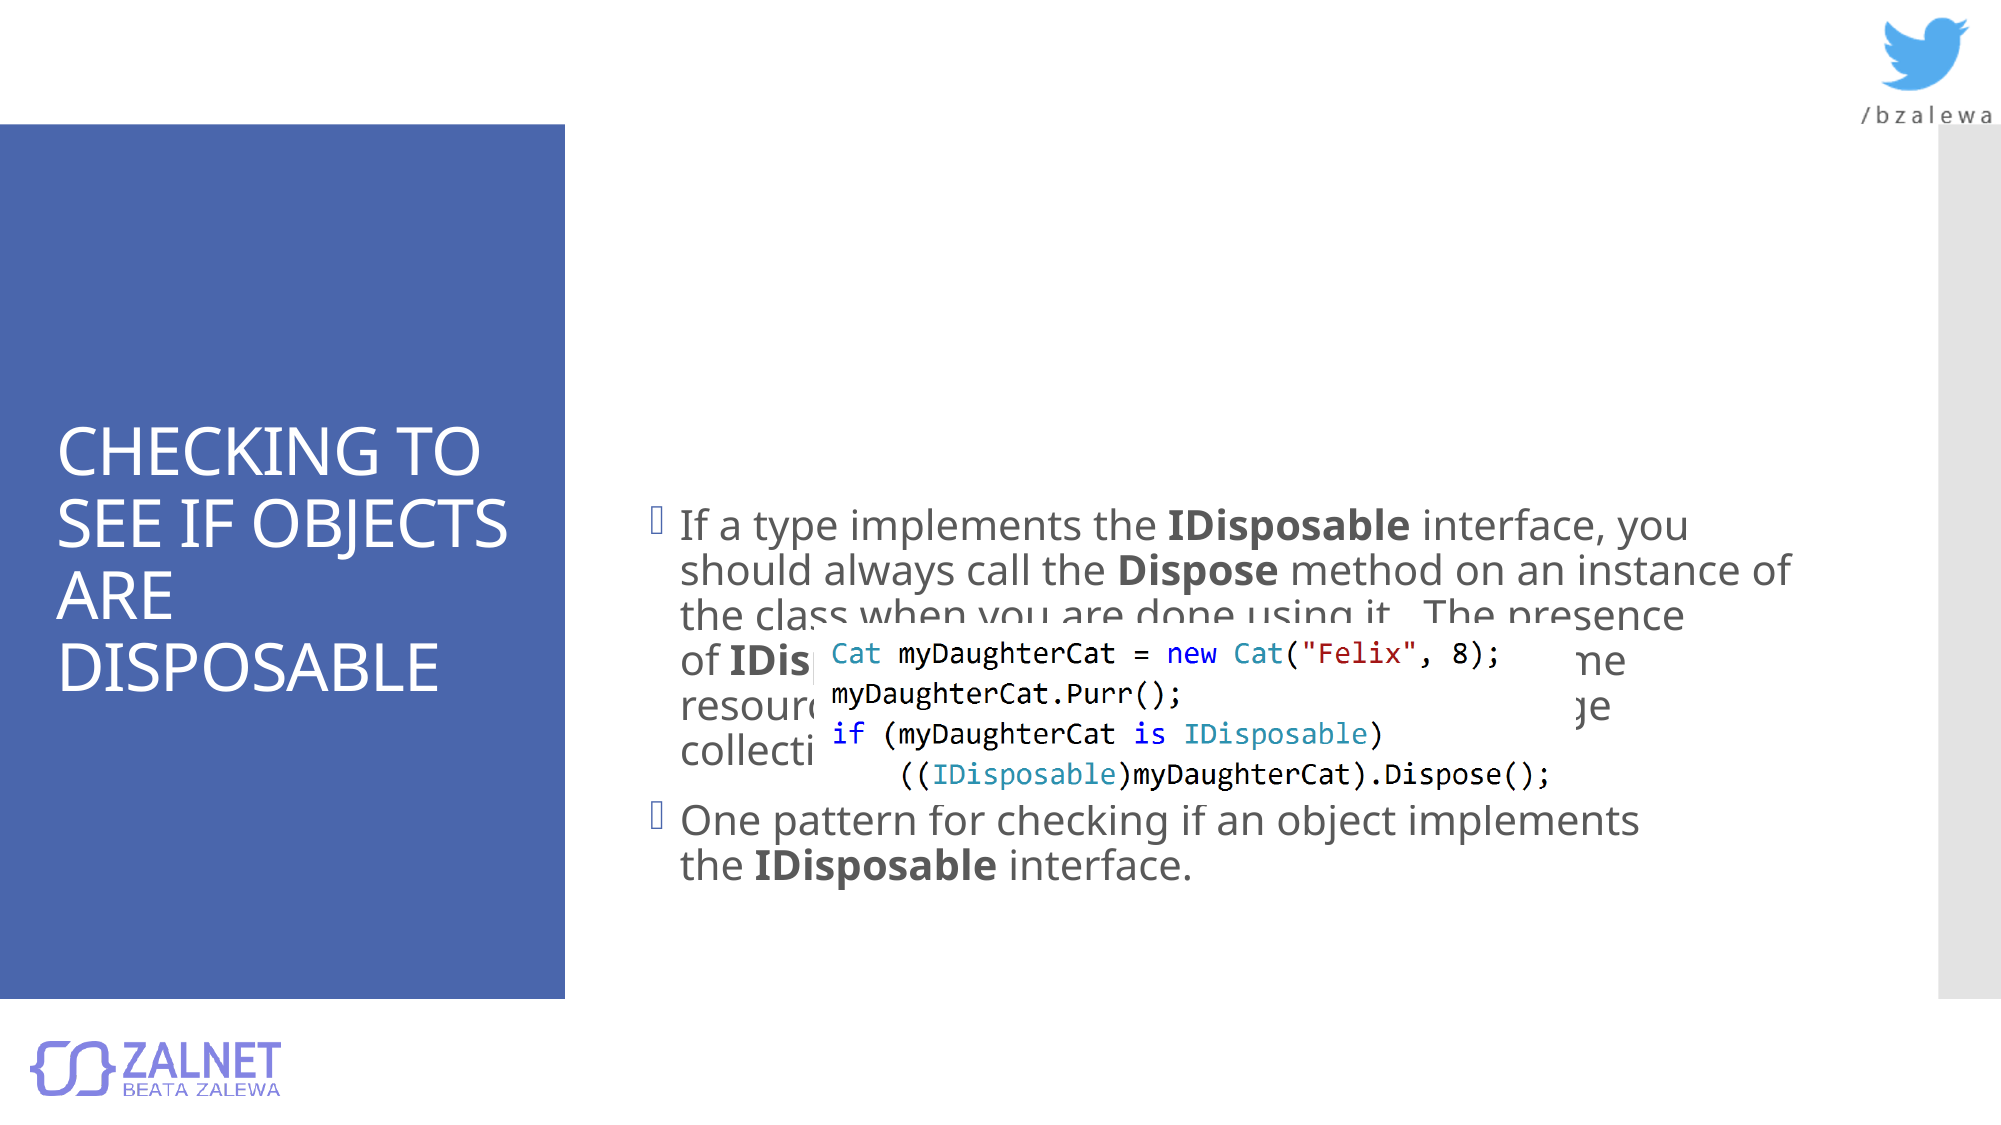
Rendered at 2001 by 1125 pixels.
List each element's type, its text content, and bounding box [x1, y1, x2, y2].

picture [1844, 12, 1999, 125]
picture [29, 1041, 281, 1096]
title CHECKING TO SEE IF OBJECTS ARE DISPOSABLE [41, 184, 525, 940]
list If a type implements the IDisposable interface, you should always call the Dispose method on an instance of the class when you are done using it. The presence of IDisposable indicates that the class has some resources that can be released prior to garbage collection. One pattern for checking if an object implements the IDisposable interface. [634, 141, 1835, 982]
picture [813, 623, 1576, 805]
